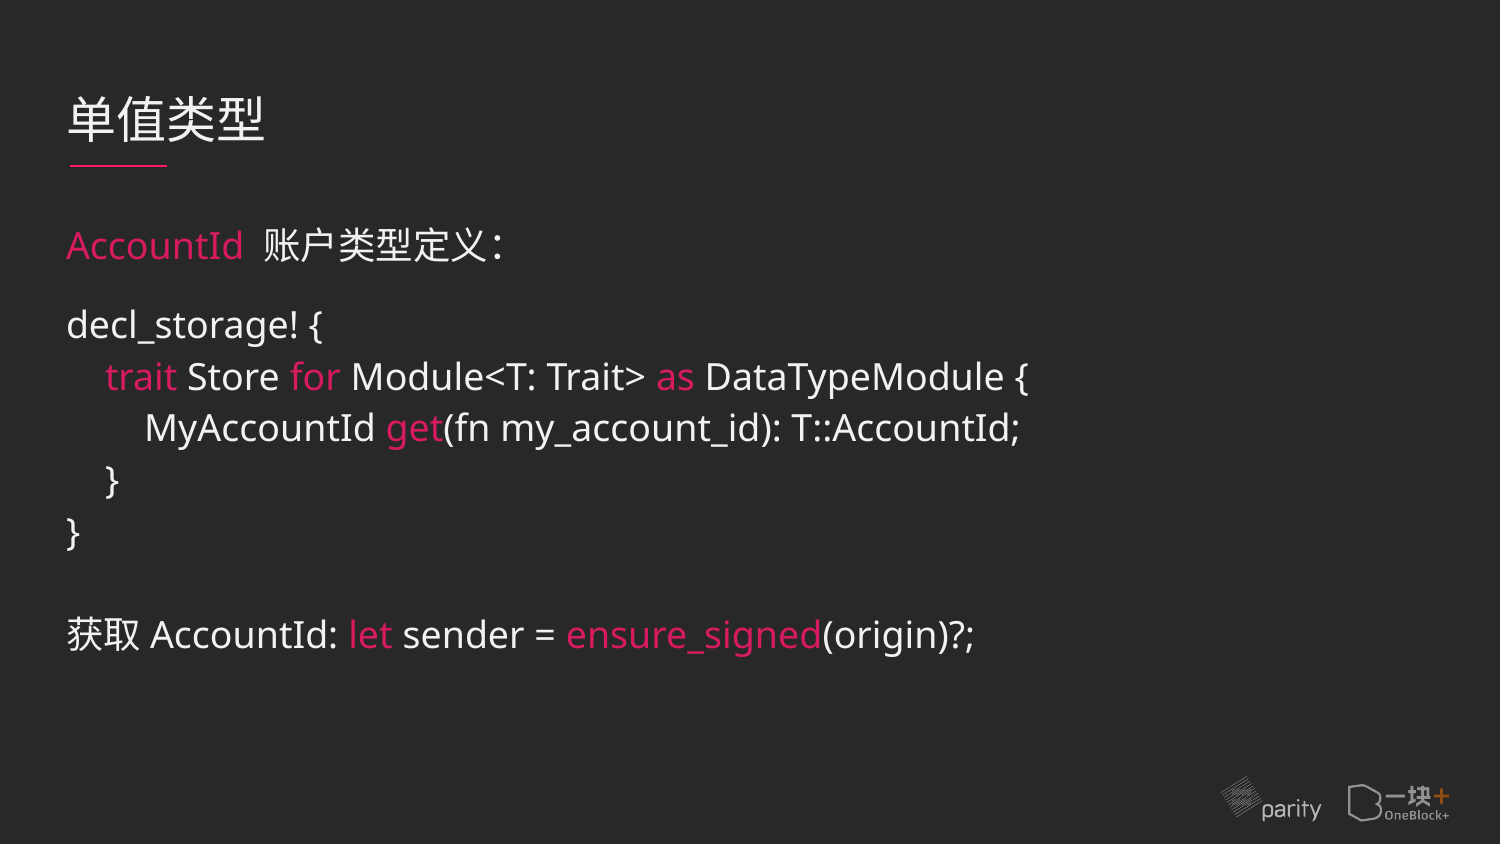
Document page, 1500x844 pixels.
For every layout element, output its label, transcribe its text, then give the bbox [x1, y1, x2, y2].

title 单值类型 [51, 43, 1449, 138]
picture [1348, 816, 1449, 822]
text_box decl_storage! { trait Store for Module<T: Trait> as DataTypeModule { MyAccountId get(fn my_account_id): T::AccountId; } } 获取AccountId: let sender = ensure_signed(origin)?; [51, 279, 1449, 816]
text_box AccountId 账户类型定义： [51, 184, 1449, 279]
